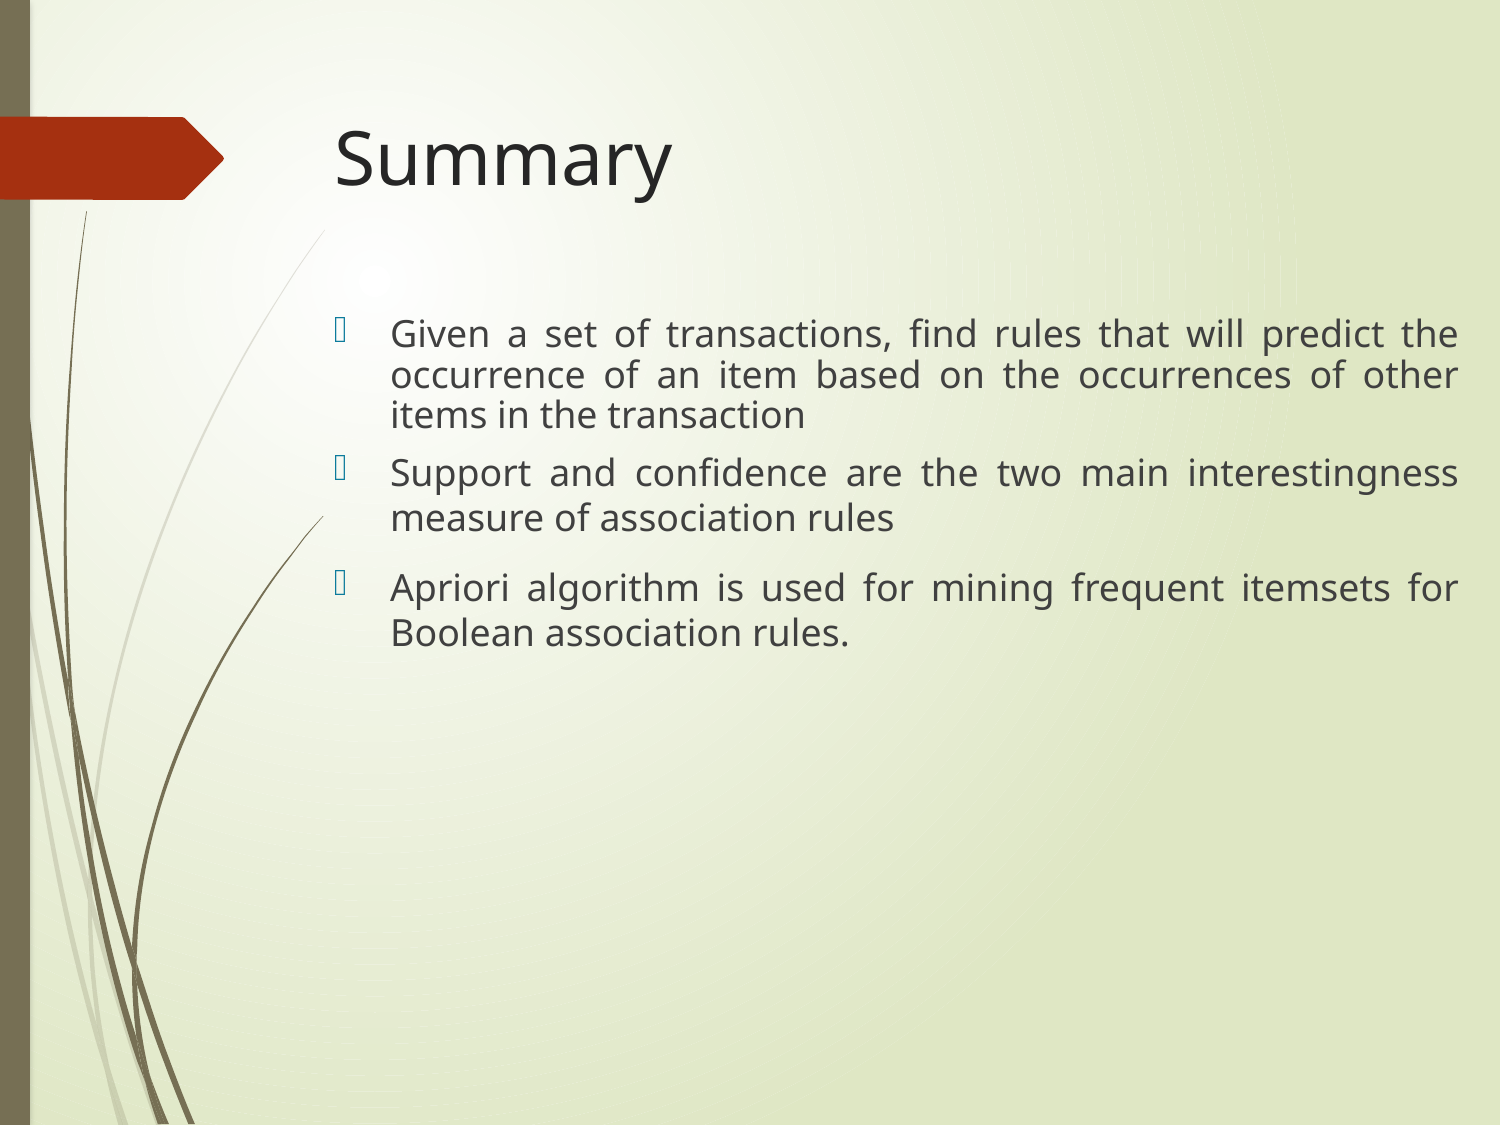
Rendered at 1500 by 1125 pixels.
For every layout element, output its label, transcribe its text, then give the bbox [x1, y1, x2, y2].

list Given a set of transactions, find rules that will predict the occurrence of an item based on the occurrences of other items in the transaction Support and confidence are the two main interestingness measure of association rules Apriori algorithm is used for mining frequent itemsets for Boolean association rules. [318, 307, 1475, 1100]
title Summary [319, 102, 1400, 238]
